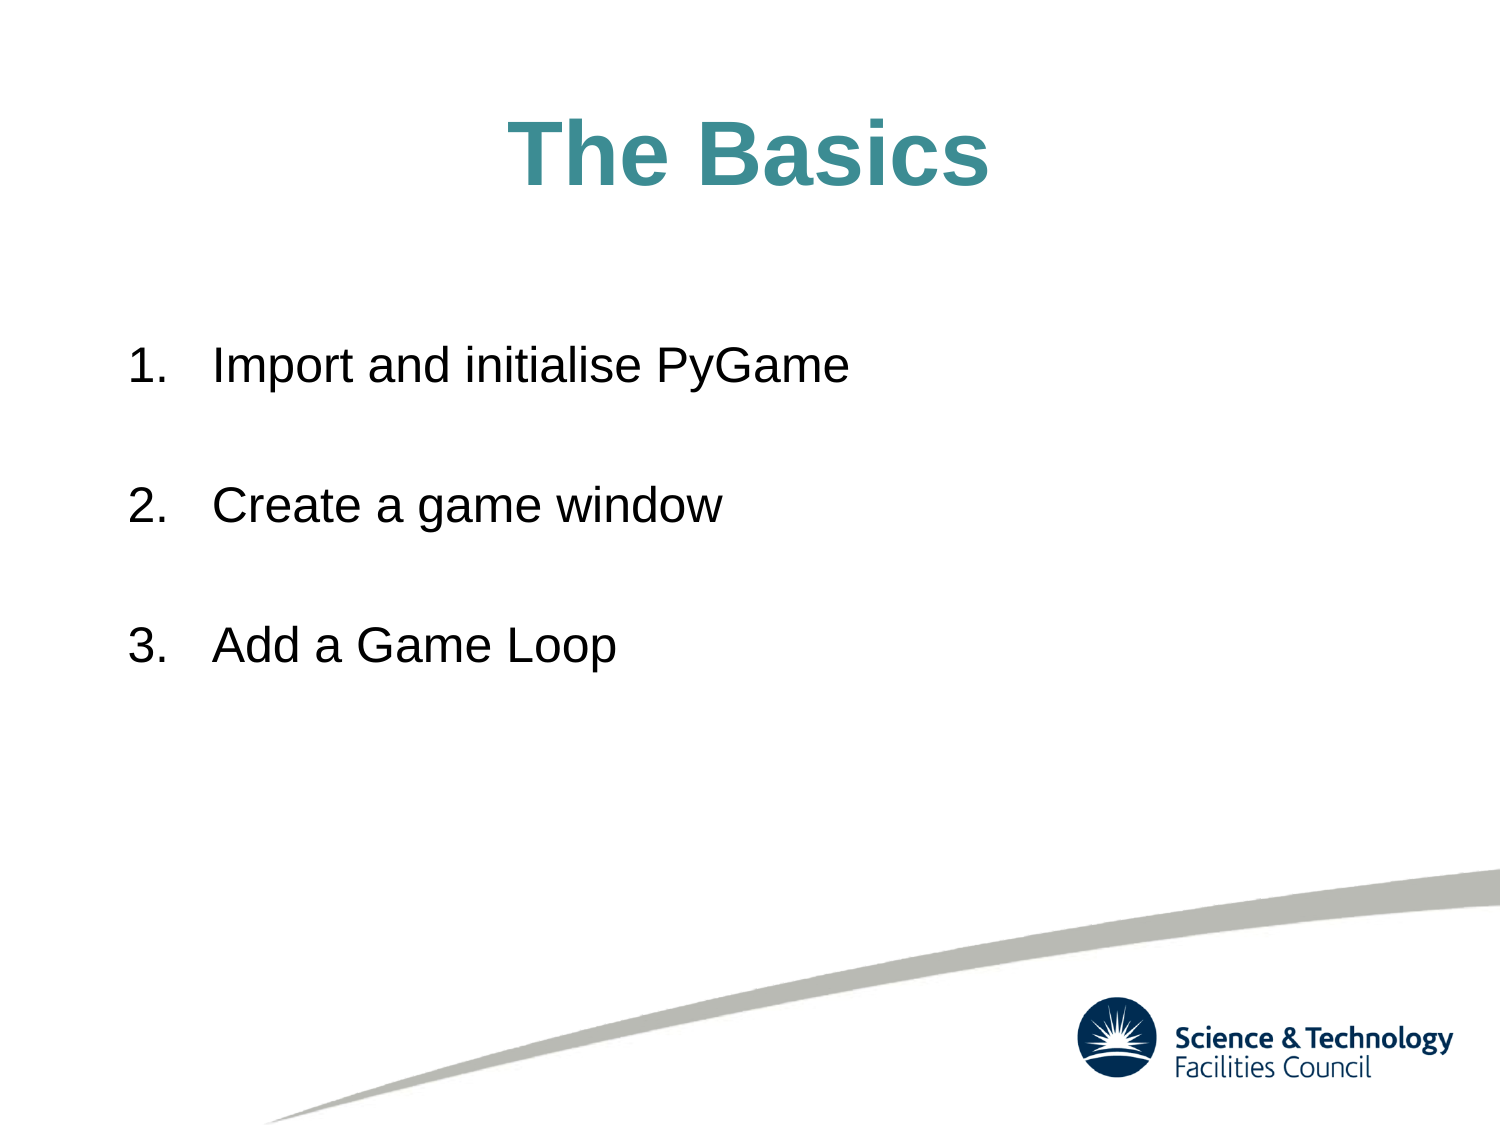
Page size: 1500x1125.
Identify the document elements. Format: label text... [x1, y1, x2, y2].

title The Basics [0, 54, 1500, 243]
picture [256, 868, 1500, 1125]
list Import and initialise PyGame Create a game window Add a Game Loop [112, 255, 1388, 879]
